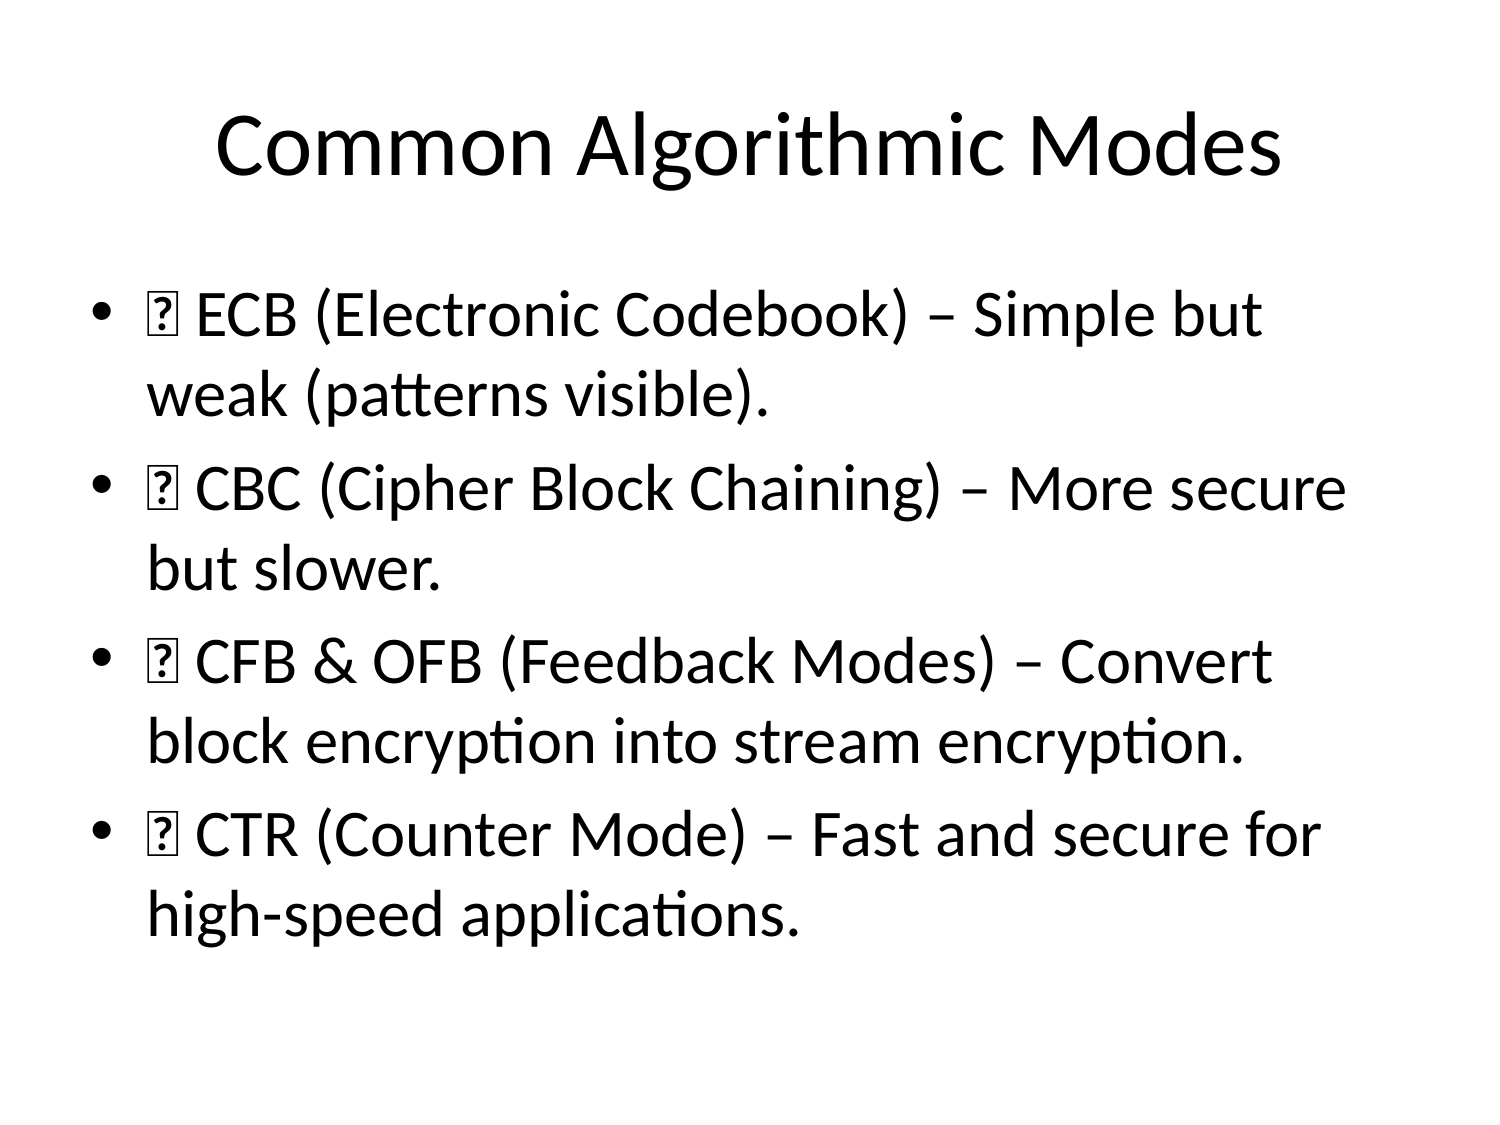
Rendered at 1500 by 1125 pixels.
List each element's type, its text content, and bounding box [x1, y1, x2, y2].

list ✅ ECB (Electronic Codebook) – Simple but weak (patterns visible). ✅ CBC (Cipher Block Chaining) – More secure but slower. ✅ CFB & OFB (Feedback Modes) – Convert block encryption into stream encryption. ✅ CTR (Counter Mode) – Fast and secure for high-speed applications. [75, 262, 1425, 1005]
title Common Algorithmic Modes [75, 45, 1425, 233]
